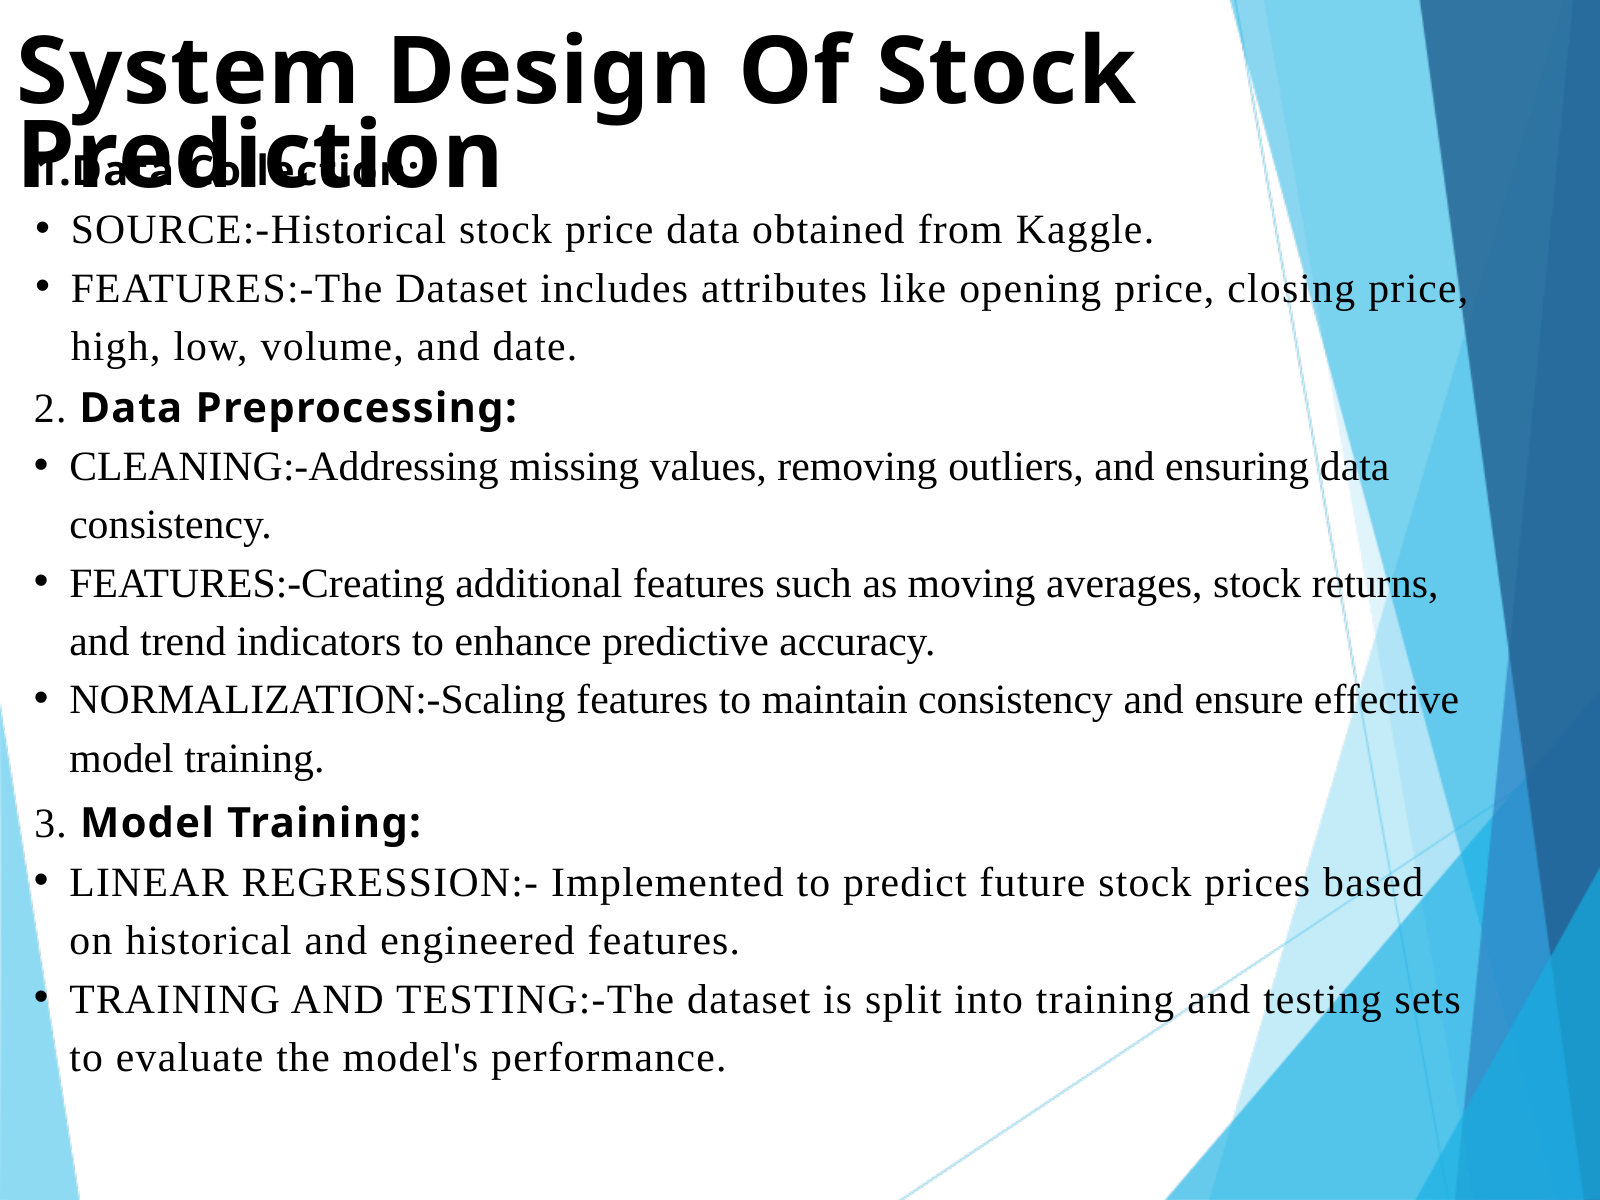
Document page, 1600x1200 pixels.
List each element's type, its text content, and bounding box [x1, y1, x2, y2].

text_box Data Collection: SOURCE:-Historical stock price data obtained from Kaggle. FEATURES:-The Dataset includes attributes like opening price, closing price, high, low, volume, and date. [0, 135, 1480, 369]
text_box System Design Of Stock Prediction [16, 37, 1434, 135]
text_box [0, 0, 1600, 1200]
text_box 2. Data Preprocessing: CLEANING:-Addressing missing values, removing outliers, and ensuring data consistency. FEATURES:-Creating additional features such as moving averages, stock returns, and trend indicators to enhance predictive accuracy. NORMALIZATION:-Scaling features to maintain consistency and ensure effective model training. [0, 372, 1479, 781]
text_box 3. Model Training: LINEAR REGRESSION:- Implemented to predict future stock prices based on historical and engineered features. TRAINING AND TESTING:-The dataset is split into training and testing sets to evaluate the model's performance. [0, 787, 1479, 1080]
